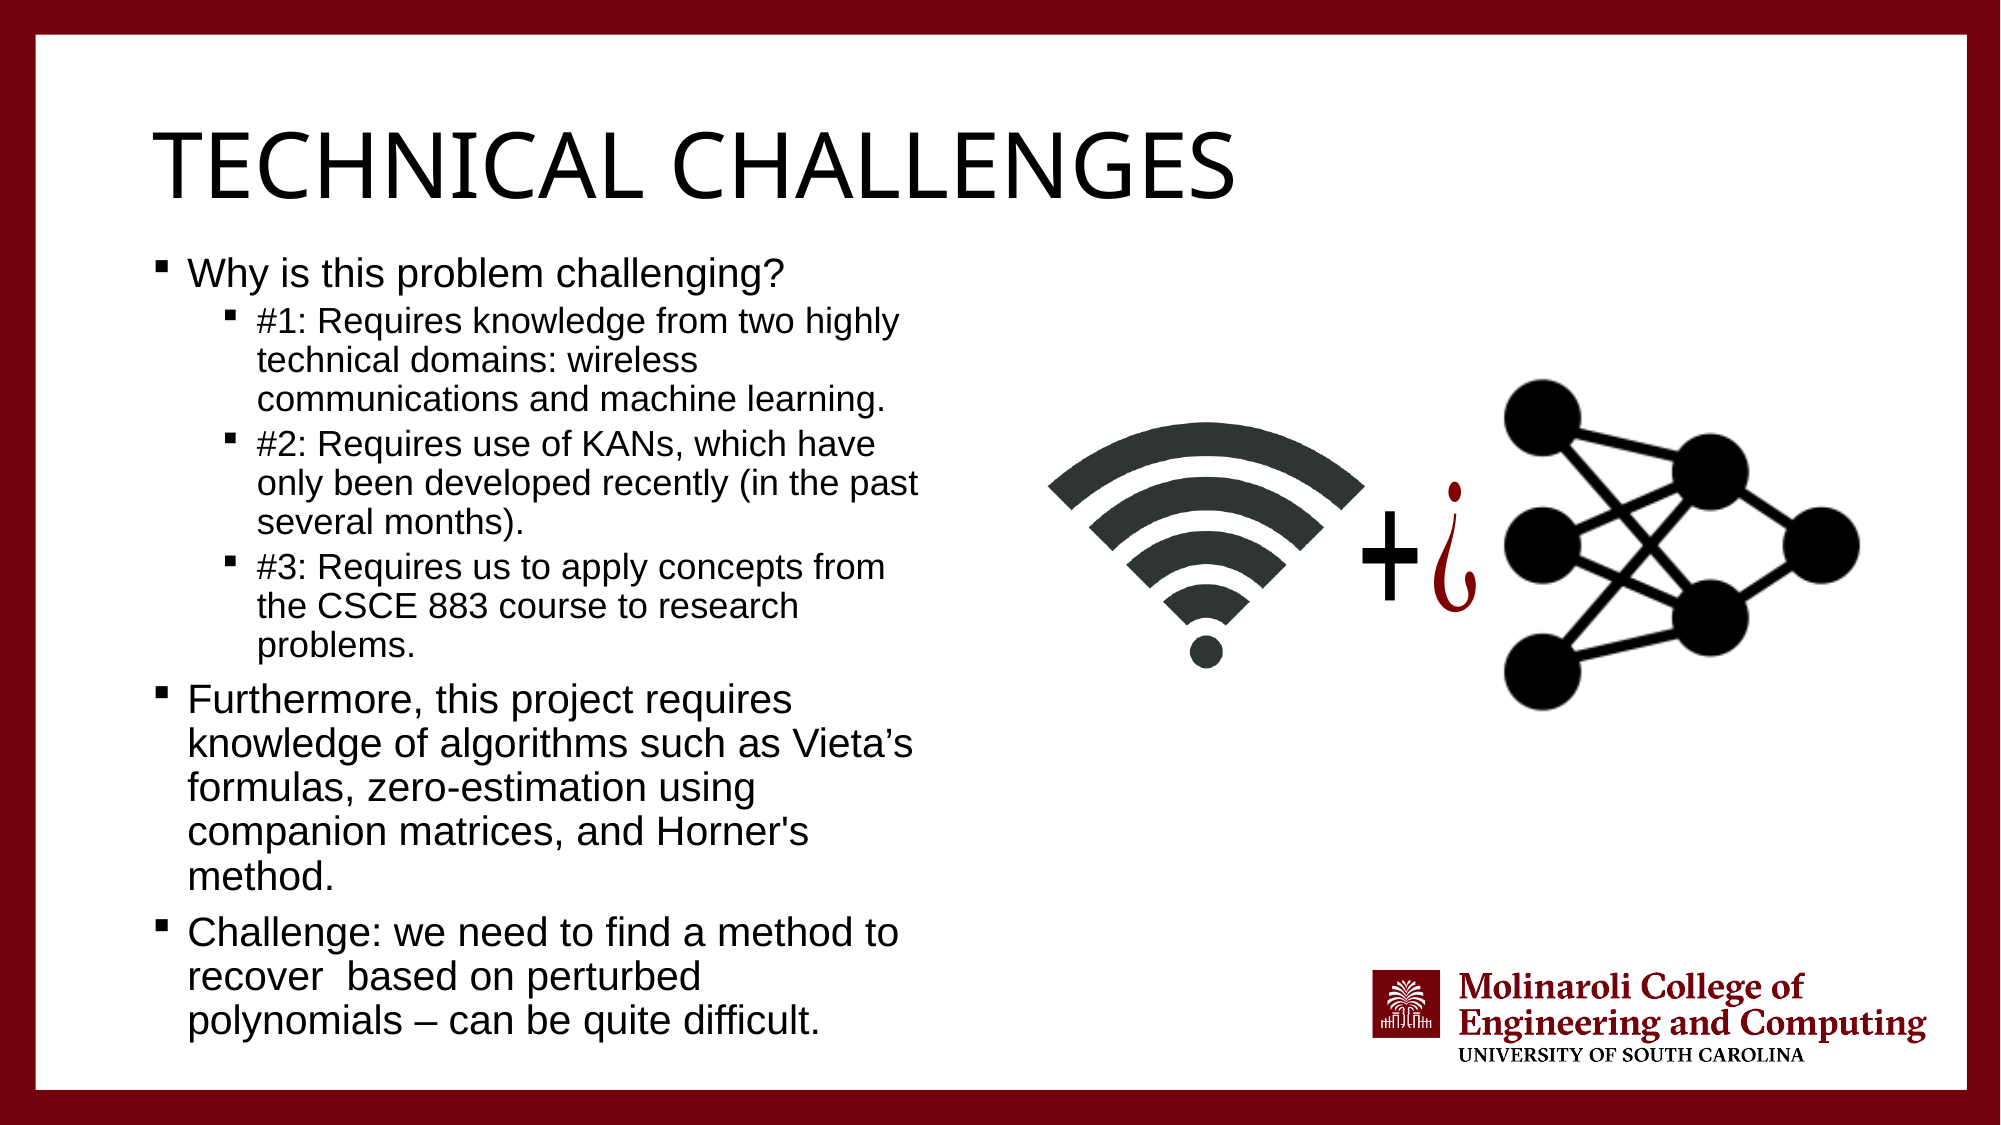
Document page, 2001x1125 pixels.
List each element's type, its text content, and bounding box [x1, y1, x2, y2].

picture [0, 0, 2001, 1125]
title Technical Challenges [137, 59, 1863, 278]
